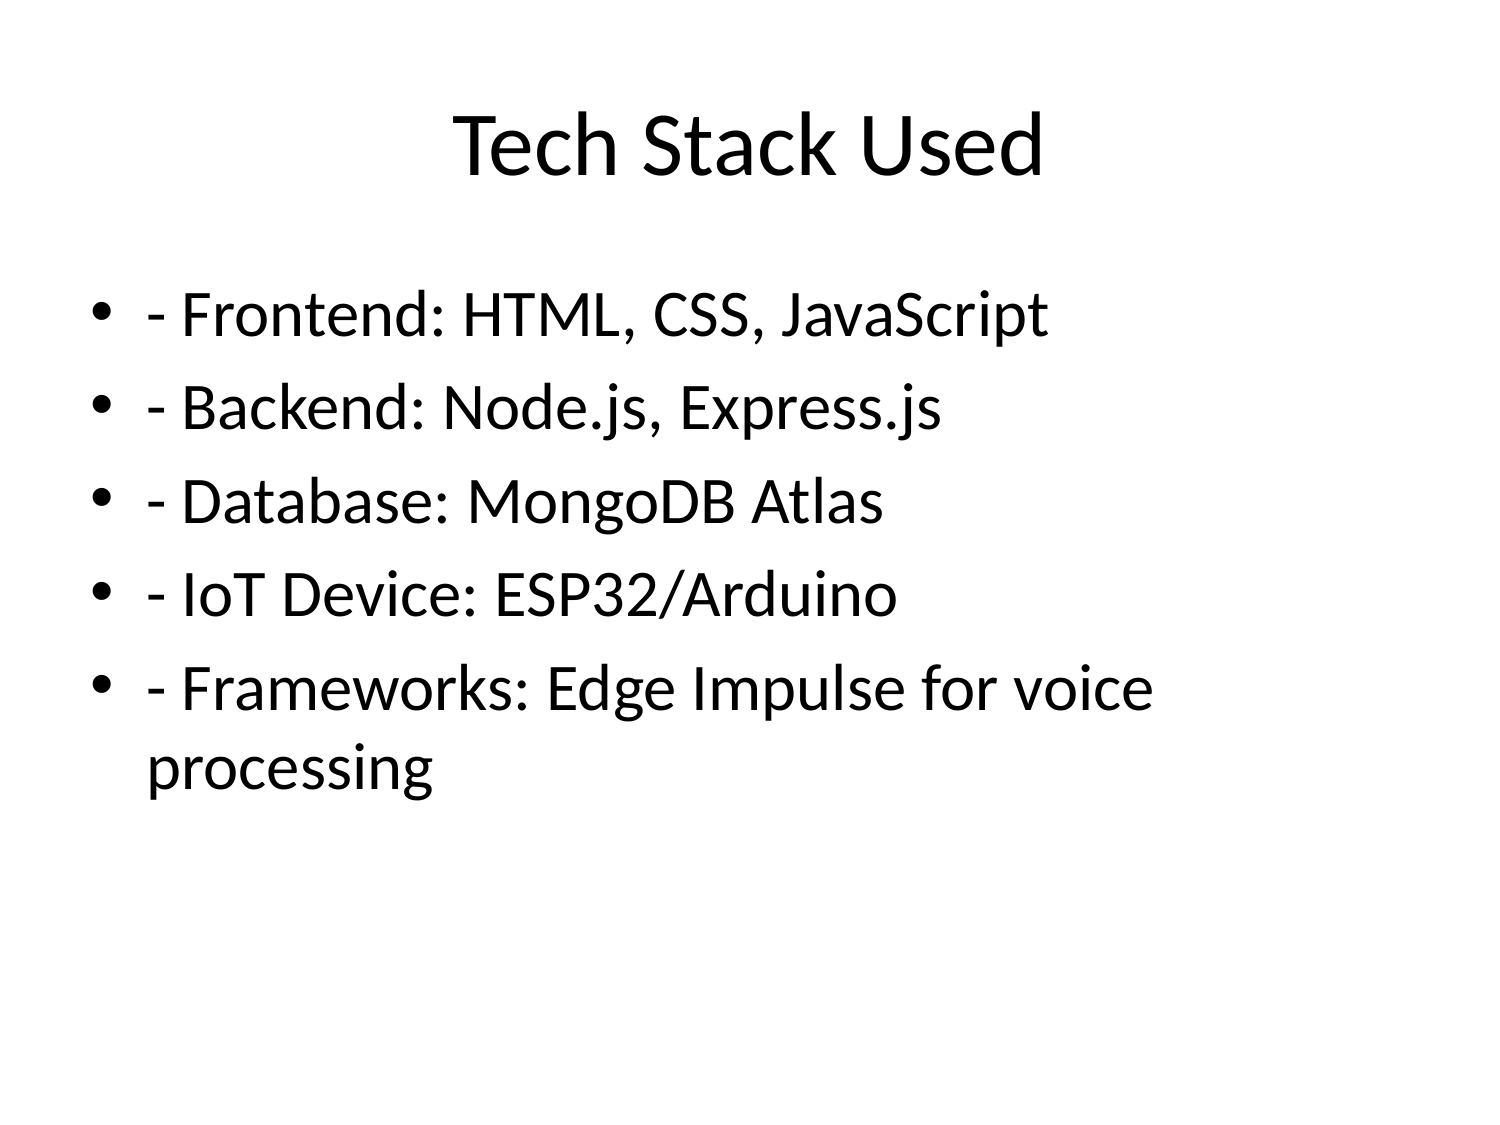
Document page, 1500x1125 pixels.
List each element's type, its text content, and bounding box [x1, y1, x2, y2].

title Tech Stack Used [75, 45, 1425, 233]
list - Frontend: HTML, CSS, JavaScript - Backend: Node.js, Express.js - Database: MongoDB Atlas - IoT Device: ESP32/Arduino - Frameworks: Edge Impulse for voice processing [75, 262, 1425, 1005]
